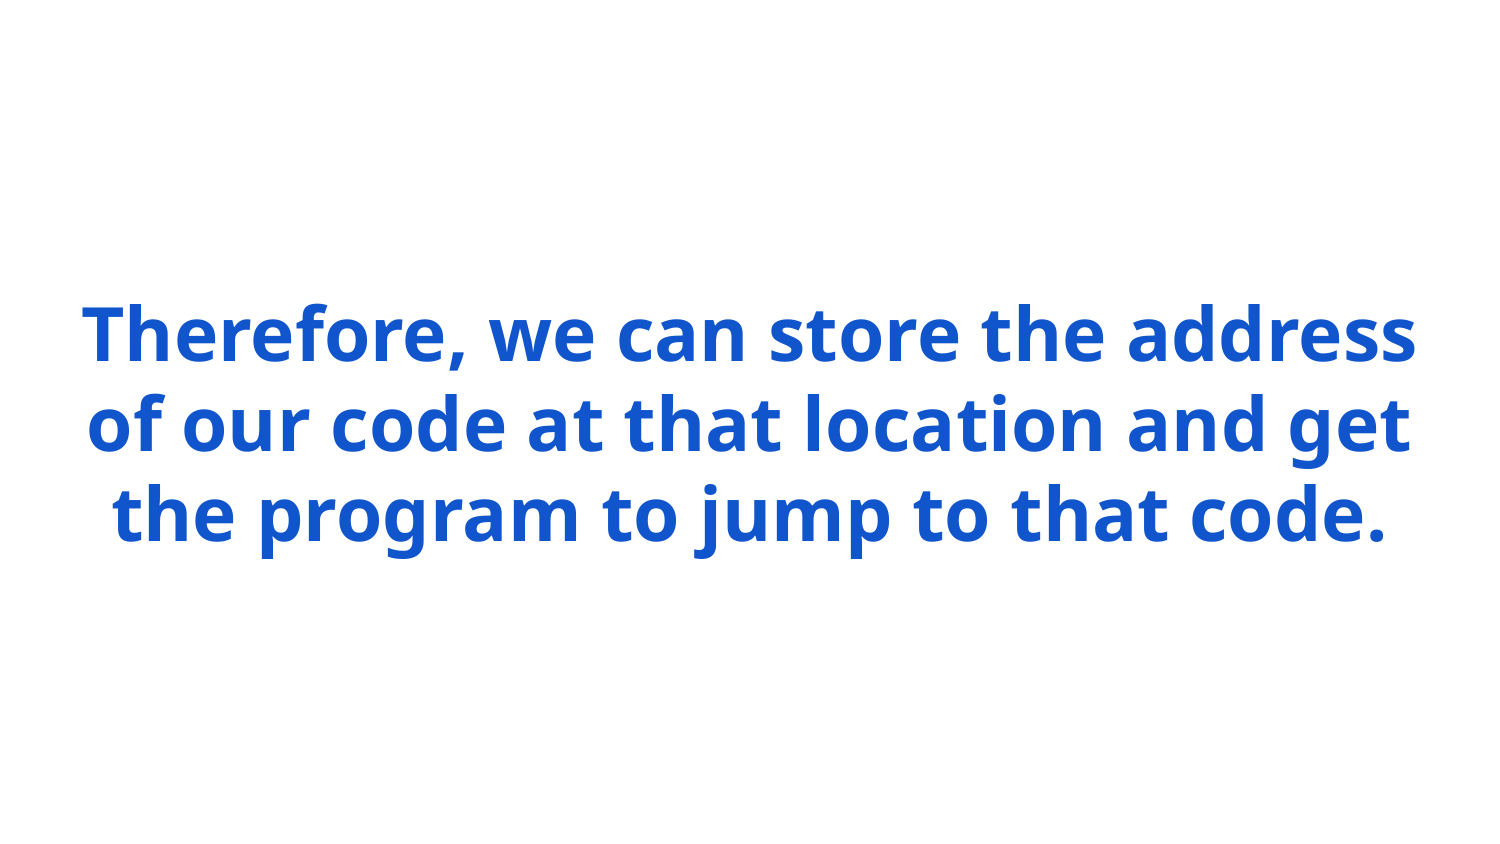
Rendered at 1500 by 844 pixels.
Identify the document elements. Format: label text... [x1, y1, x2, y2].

title Therefore, we can store the address of our code at that location and get the program to jump to that code. [51, 352, 1449, 491]
